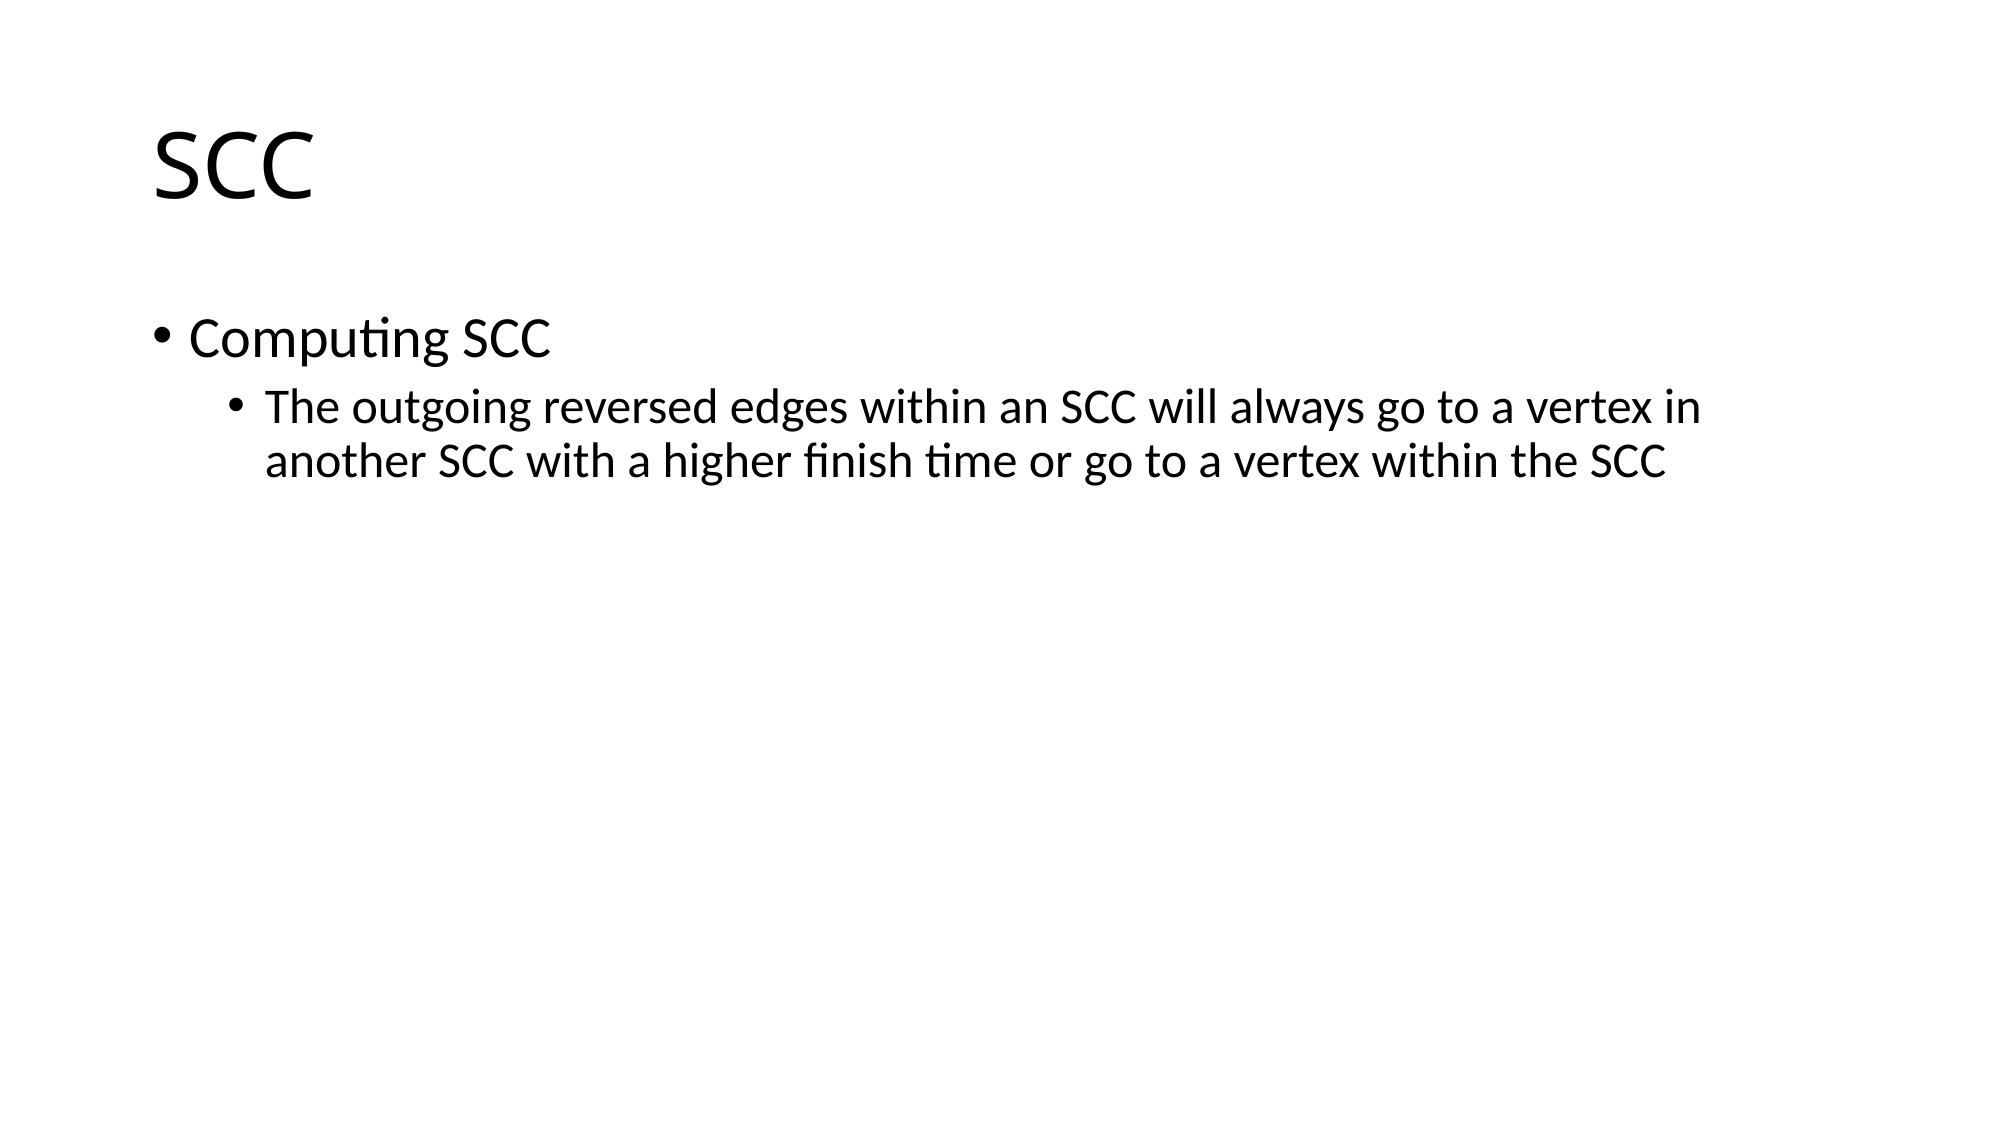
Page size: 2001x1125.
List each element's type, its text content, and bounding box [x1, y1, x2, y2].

list Computing SCC The outgoing reversed edges within an SCC will always go to a vertex in another SCC with a higher finish time or go to a vertex within the SCC [137, 299, 1863, 1014]
title SCC [137, 59, 1863, 278]
